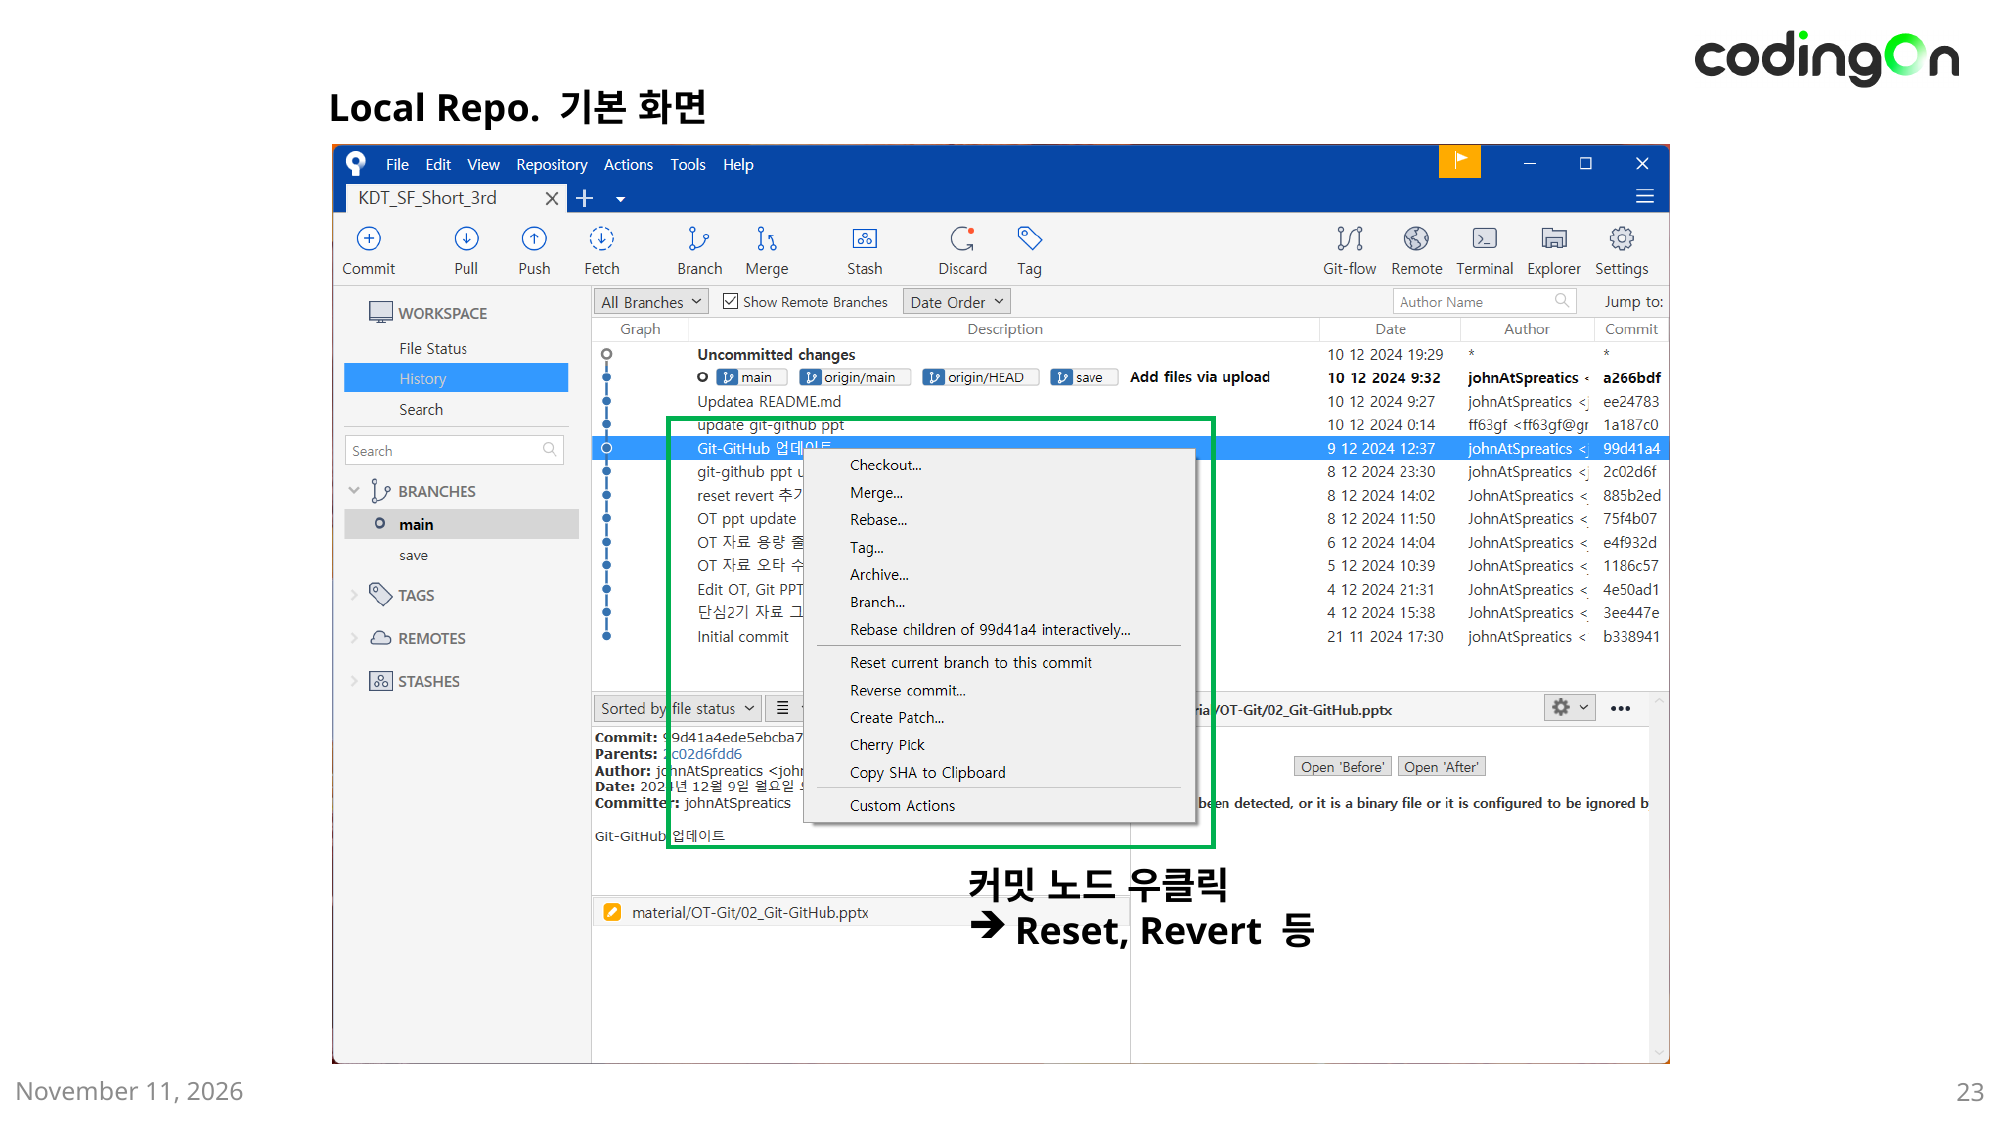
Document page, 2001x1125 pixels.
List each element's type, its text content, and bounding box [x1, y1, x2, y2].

picture [332, 144, 1670, 1064]
text_box Local Repo. 기본 화면 [313, 76, 723, 137]
slide_number 2025년 4월 [0, 1062, 450, 1123]
picture [1695, 30, 1959, 88]
slide_number 23 [1550, 1063, 2000, 1124]
